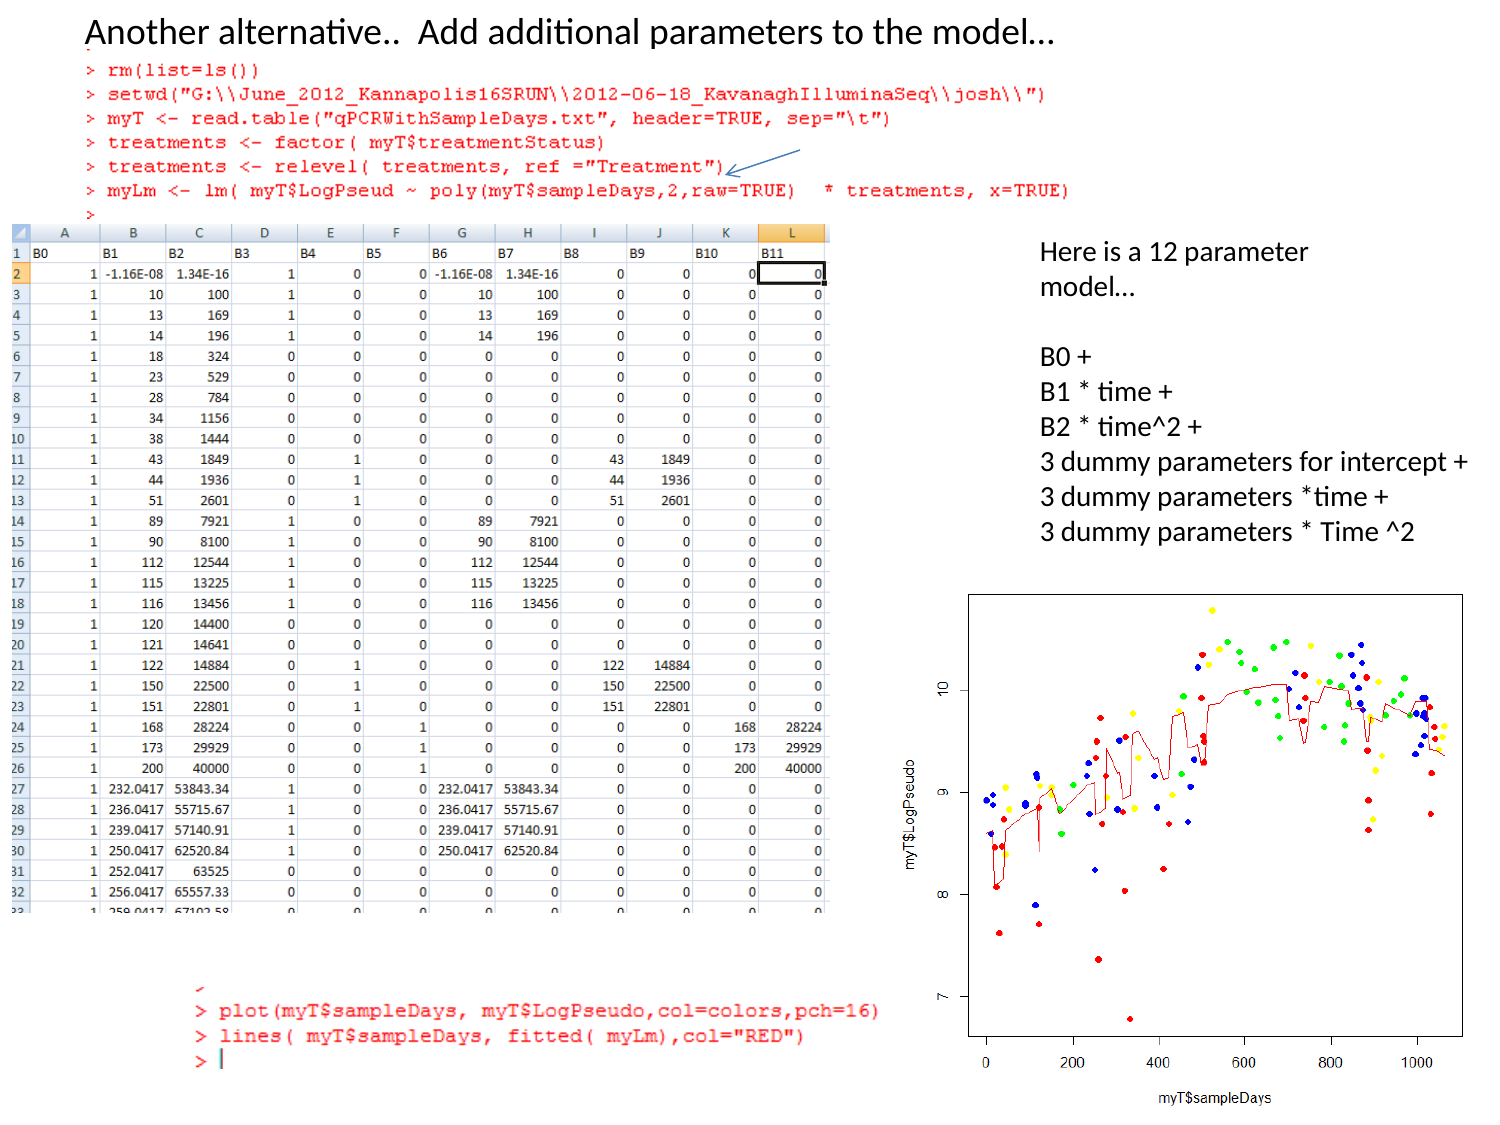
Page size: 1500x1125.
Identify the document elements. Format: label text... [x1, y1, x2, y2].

picture [12, 224, 830, 913]
text_box Another alternative.. Add additional parameters to the model… [69, 0, 1313, 60]
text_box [724, 149, 801, 176]
picture [87, 49, 1151, 219]
text_box Here is a 12 parameter model… B0 + B1 * time + B2 * time^2 + 3 dummy parameters for intercept + 3 dummy parameters *time + 3 dummy parameters * Time ^2 [1025, 224, 1500, 600]
picture [187, 549, 1476, 1116]
